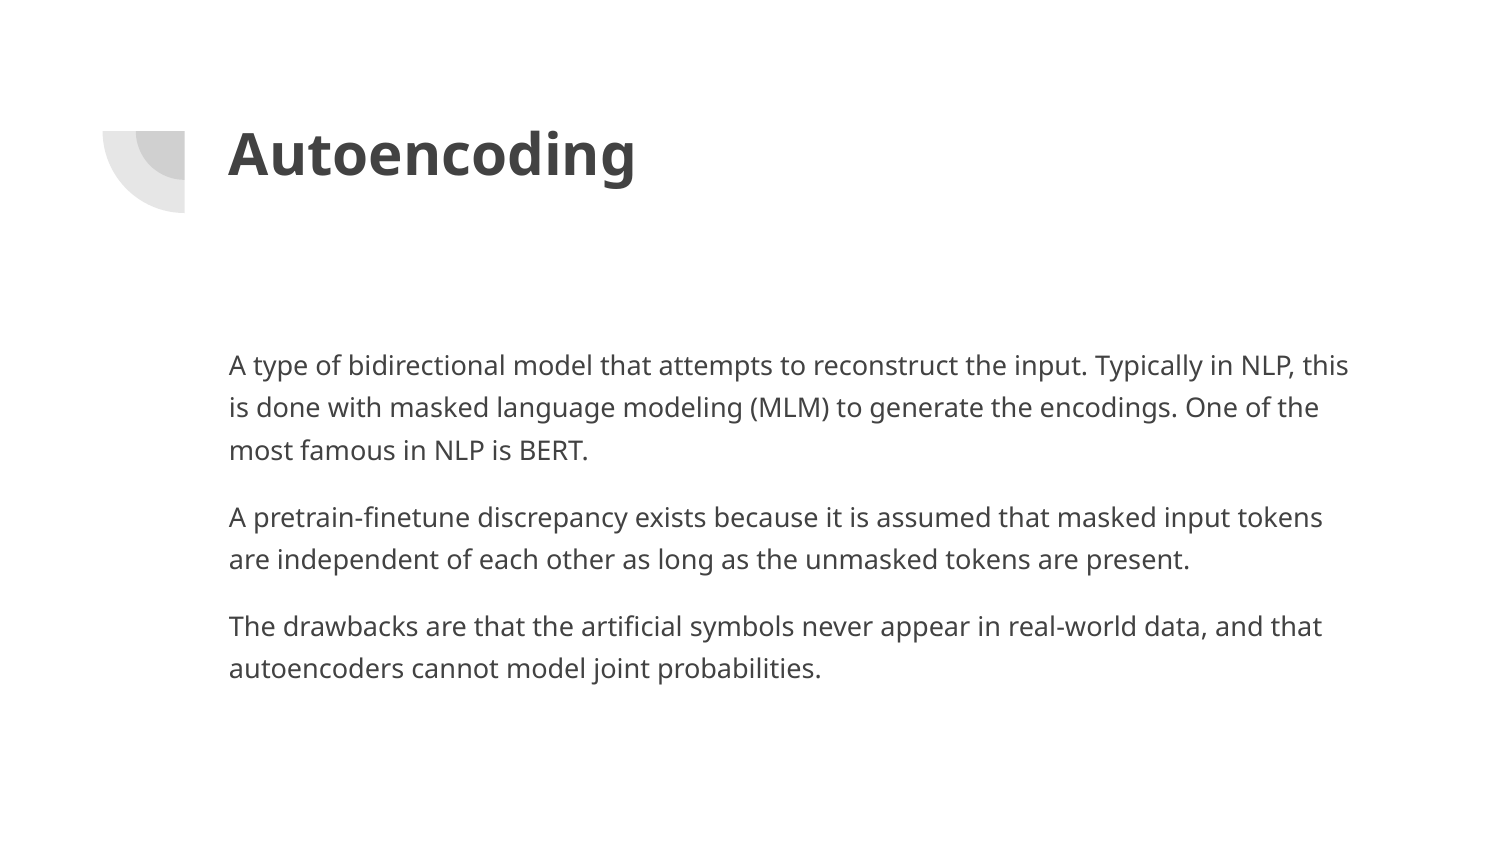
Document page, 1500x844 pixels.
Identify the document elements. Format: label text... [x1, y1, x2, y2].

title Autoencoding [213, 98, 1368, 263]
list A type of bidirectional model that attempts to reconstruct the input. Typically in NLP, this is done with masked language modeling (MLM) to generate the encodings. One of the most famous in NLP is BERT. A pretrain-finetune discrepancy exists because it is assumed that masked input tokens are independent of each other as long as the unmasked tokens are present. The drawbacks are that the artificial symbols never appear in real-world data, and that autoencoders cannot model joint probabilities. [213, 326, 1368, 744]
